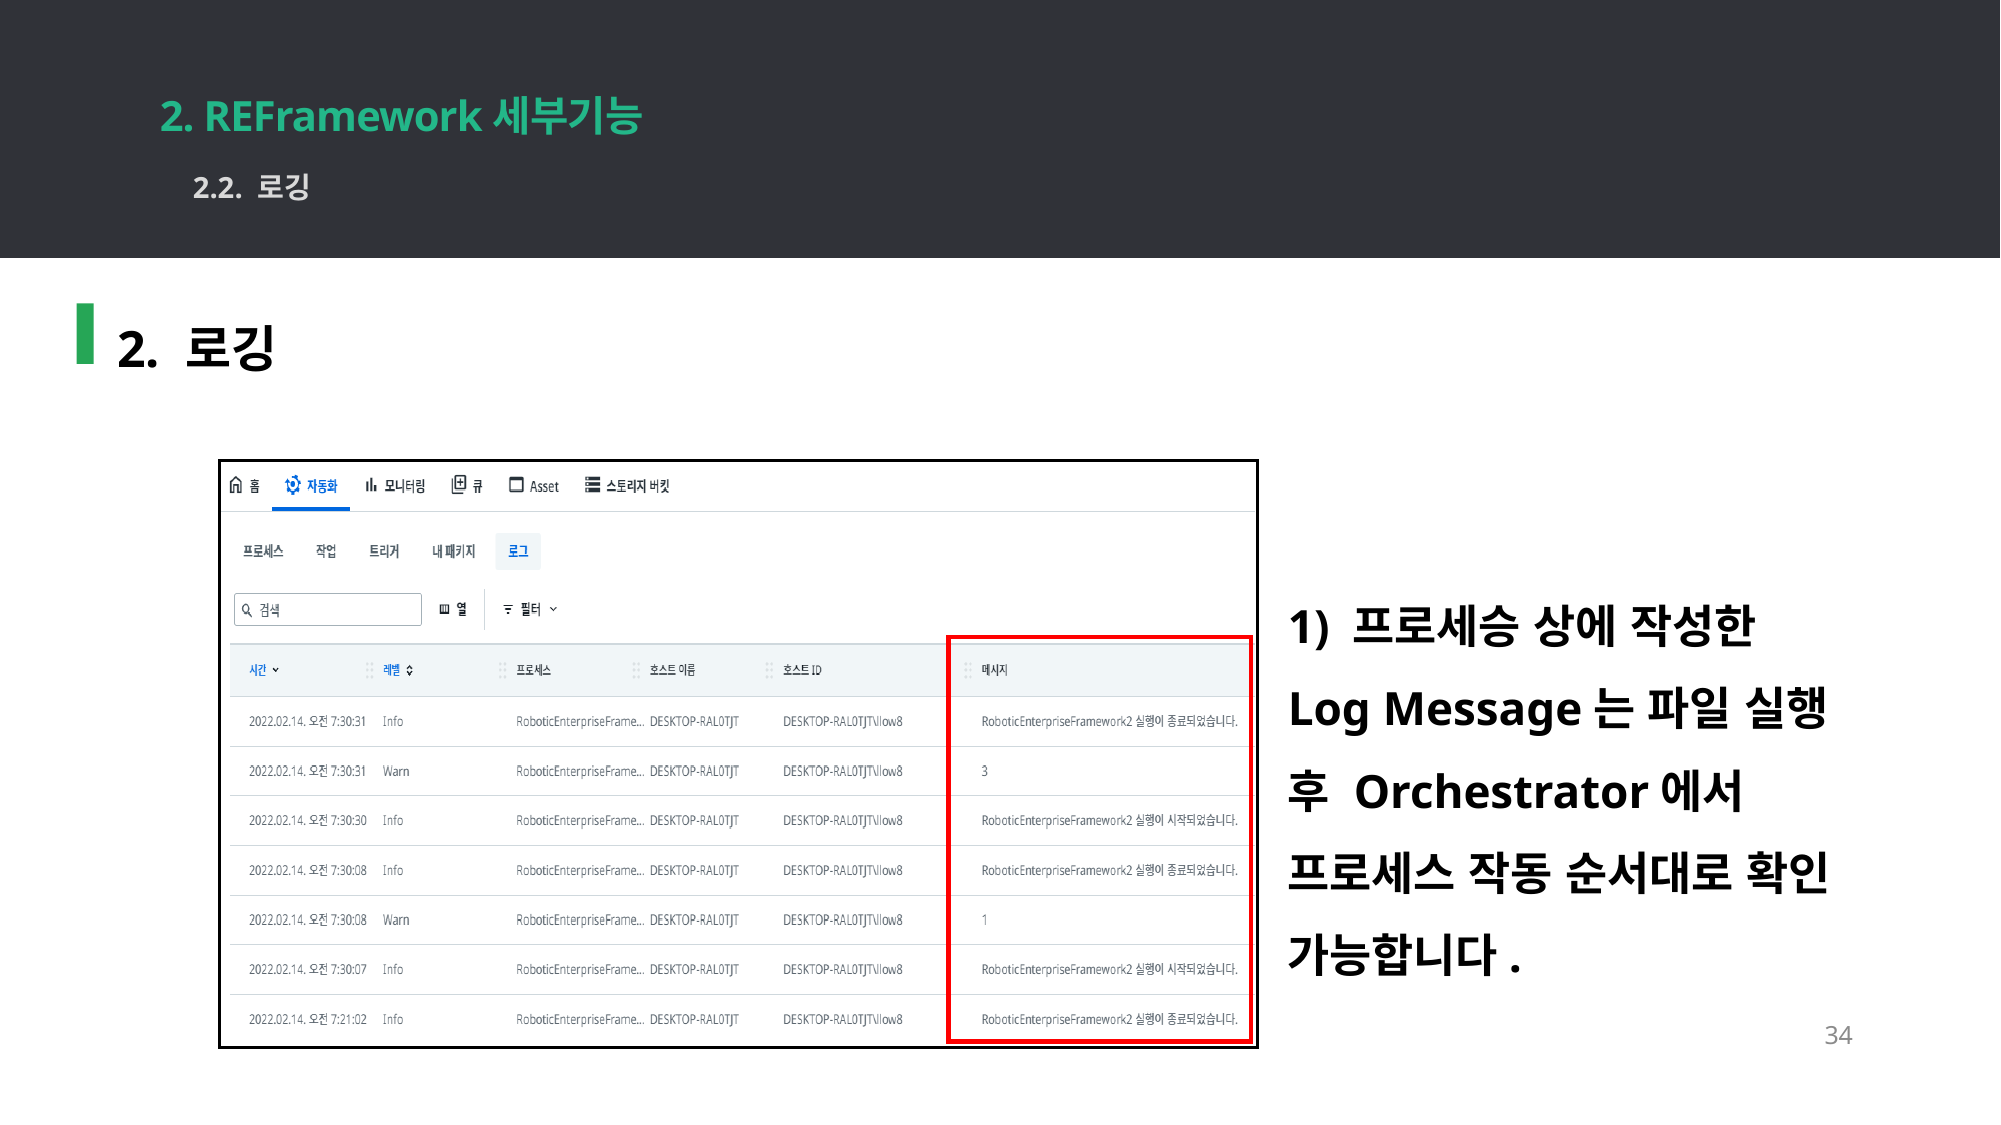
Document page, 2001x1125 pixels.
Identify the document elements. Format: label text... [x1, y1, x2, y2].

text_box [76, 302, 95, 365]
text_box 34 [1418, 1006, 1869, 1067]
picture [219, 460, 1255, 1043]
text_box 2.2. 로깅 [176, 144, 1952, 213]
text_box [219, 459, 1259, 1049]
text_box 2. 로깅 [102, 280, 582, 386]
text_box [0, 0, 2000, 259]
text_box 2. REFramework세부기능 [145, 82, 1050, 148]
text_box 1) 프로세승 상에 작성한 Log Message는 파일 실행 후 Orchestrator에서 프로세스 작동 순서대로 확인 가능합니다. [1272, 562, 1847, 990]
